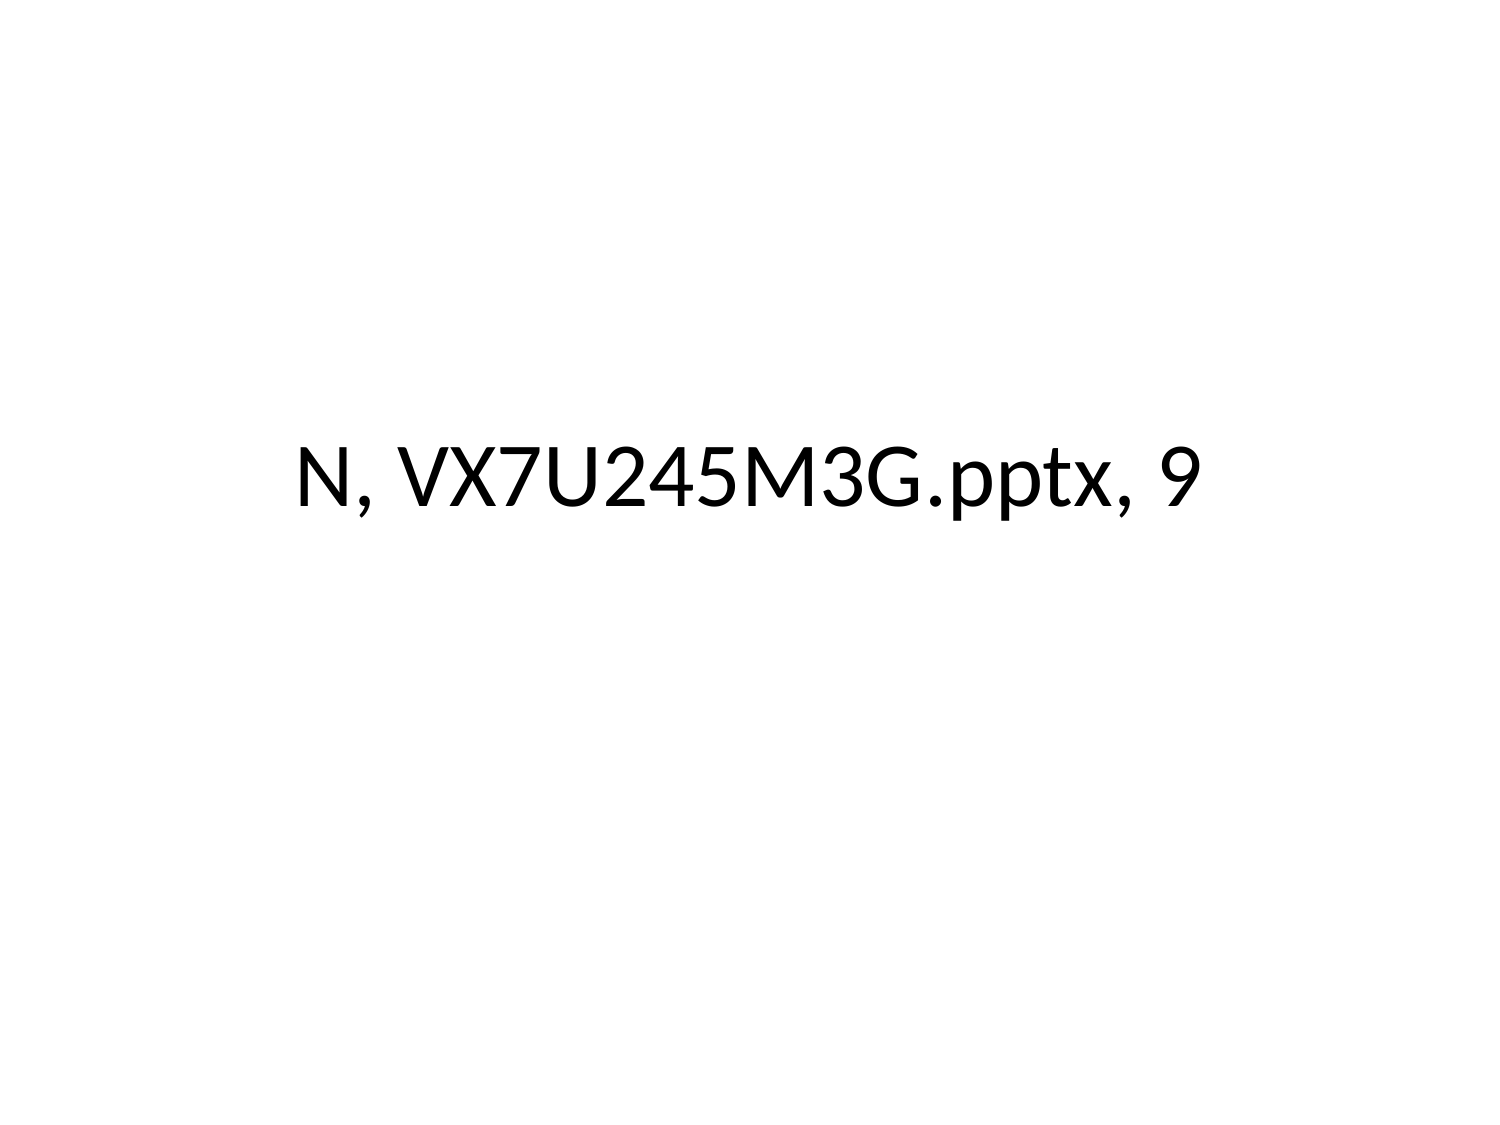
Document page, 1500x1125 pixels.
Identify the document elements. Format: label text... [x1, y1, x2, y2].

title N, VX7U245M3G.pptx, 9 [112, 349, 1388, 591]
